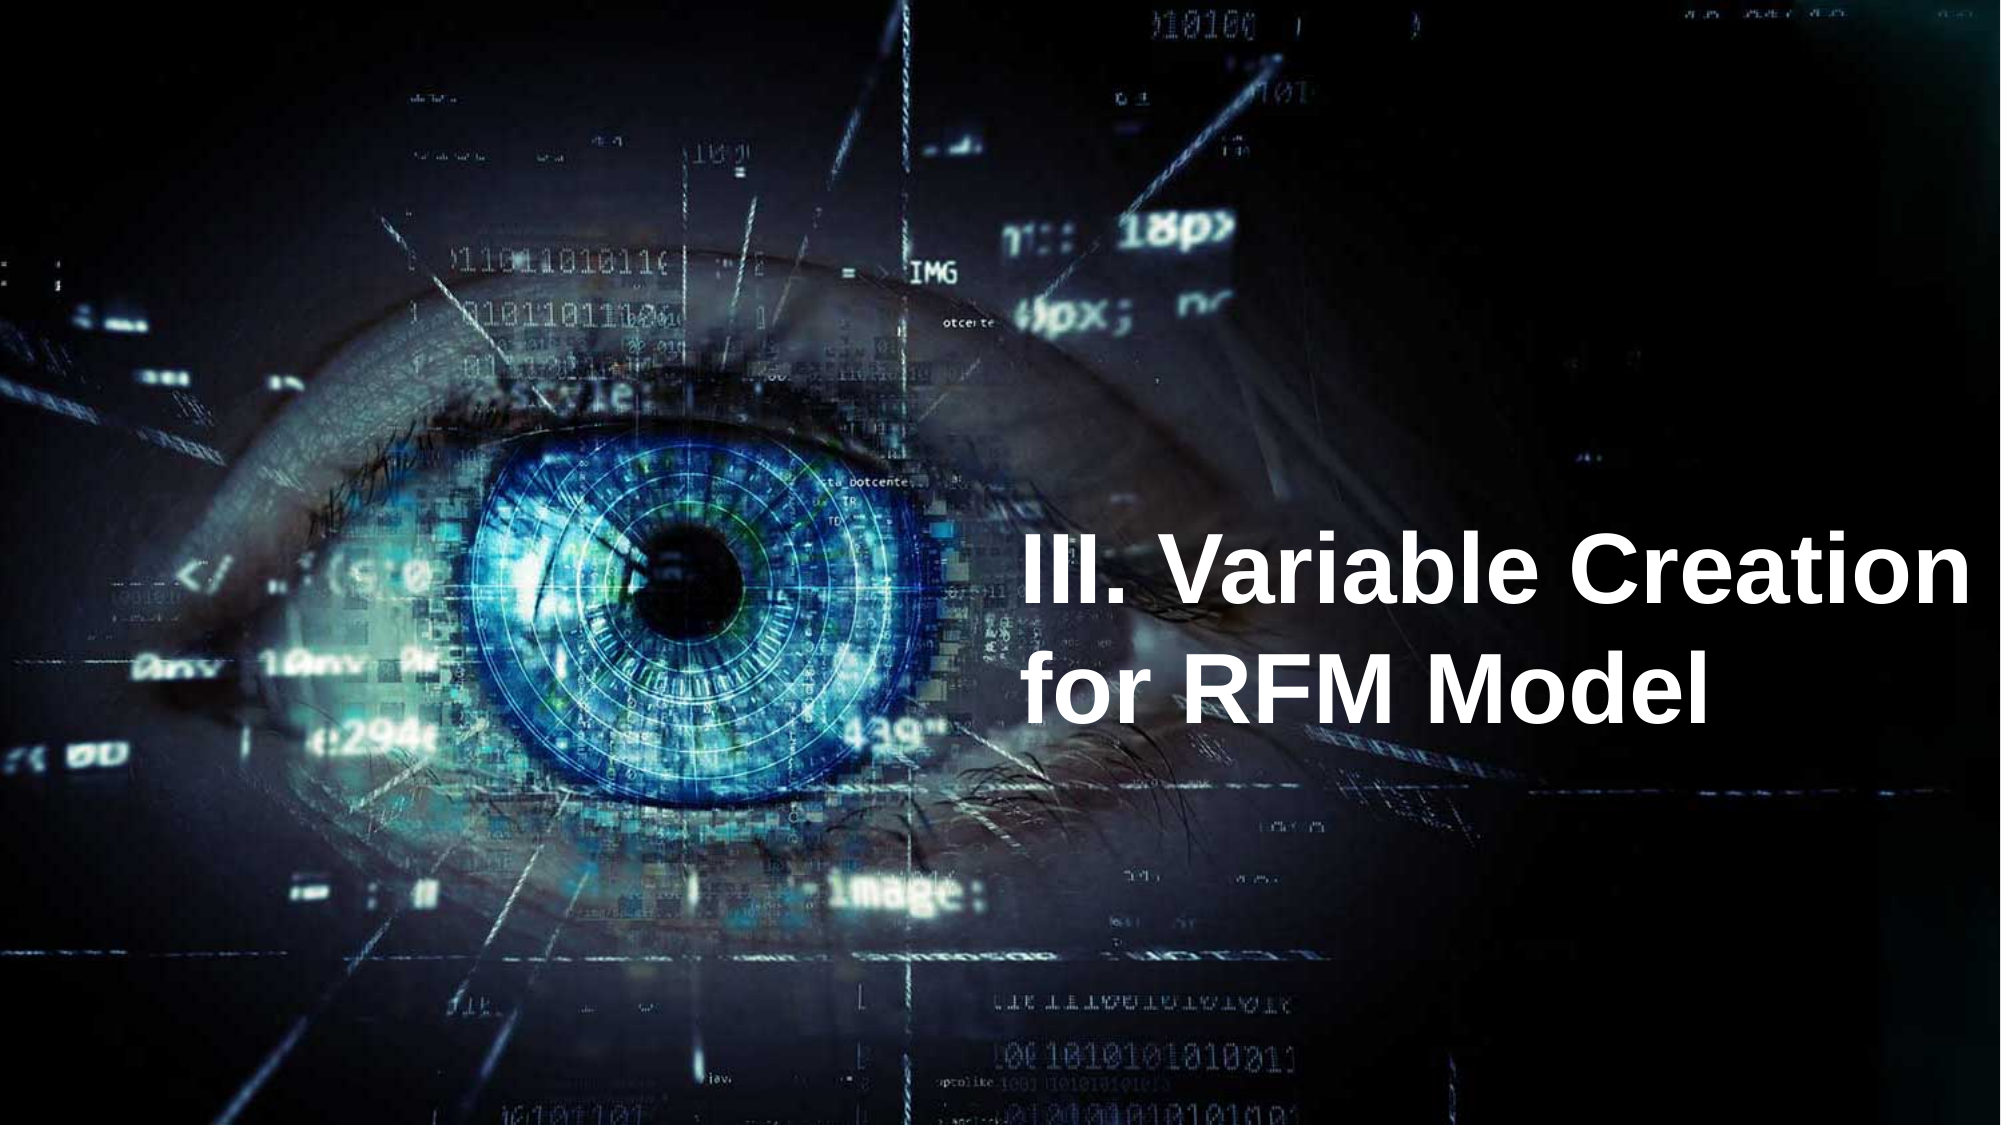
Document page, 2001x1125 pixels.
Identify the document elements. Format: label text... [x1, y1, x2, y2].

picture [0, 0, 2001, 1125]
text_box III. Variable Creation for RFM Model [1004, 496, 2000, 751]
